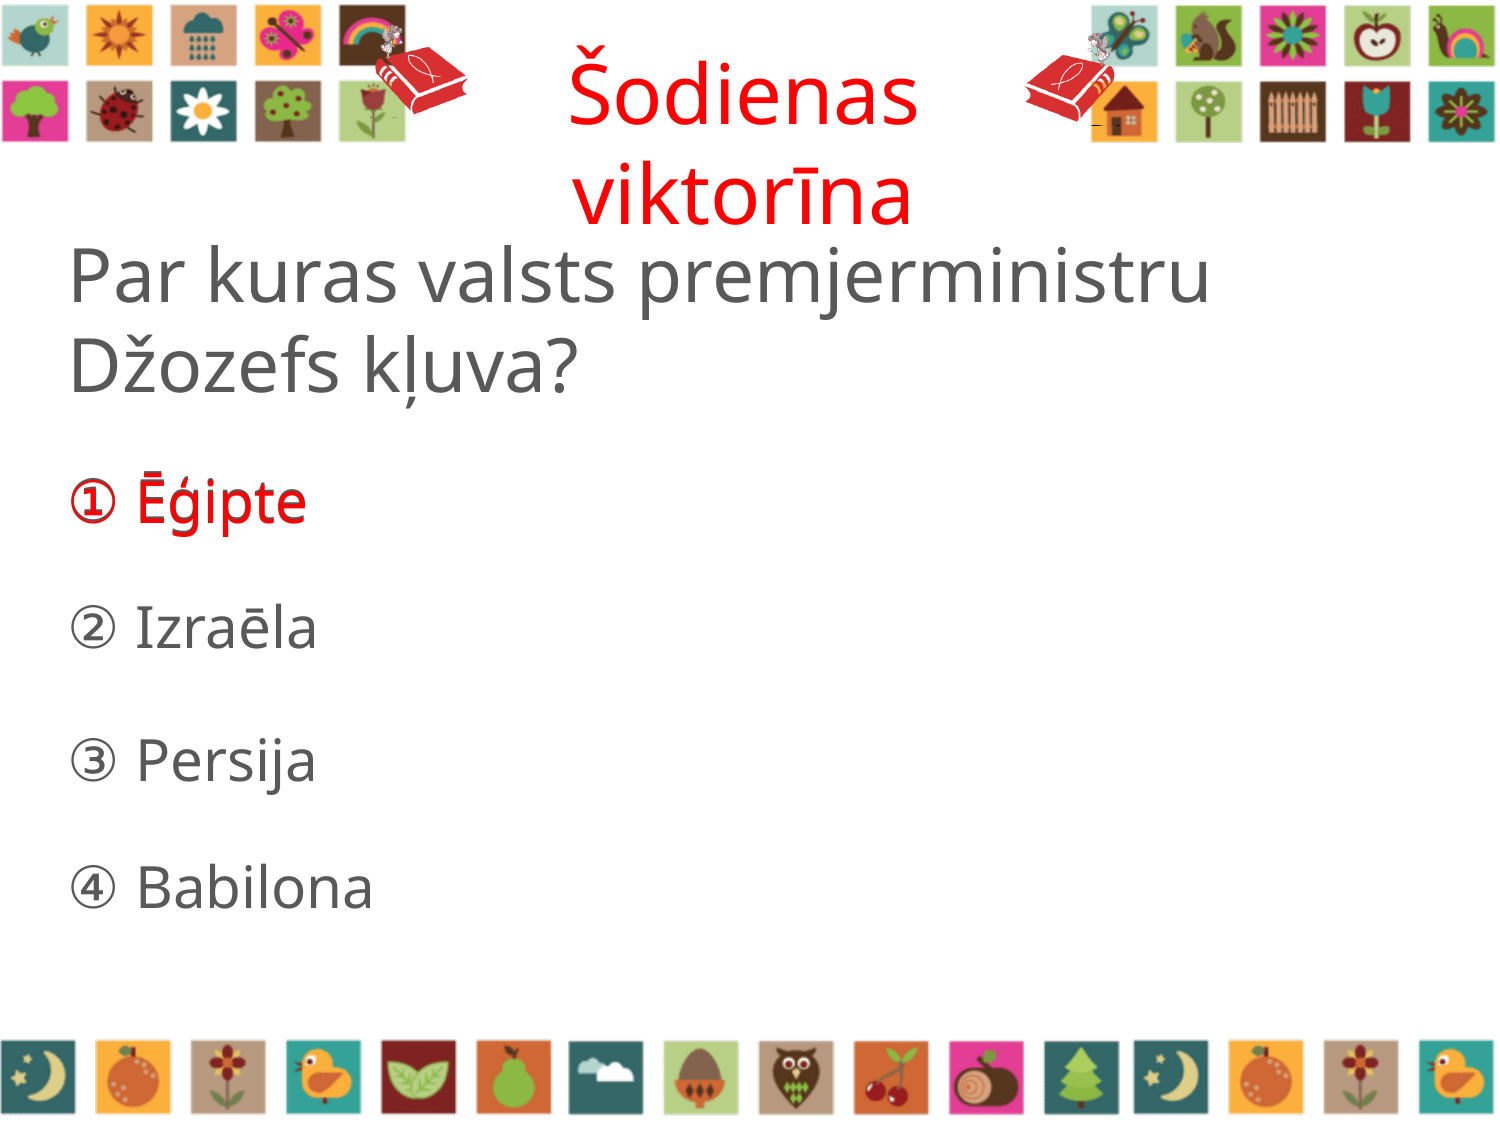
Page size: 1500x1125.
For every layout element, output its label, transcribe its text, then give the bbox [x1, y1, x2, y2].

text_box Par kuras valsts premjerministru Džozefs kļuva? [53, 219, 1436, 415]
text_box ① Ēģipte [53, 457, 1483, 543]
picture [993, 3, 1500, 150]
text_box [0, 1028, 1500, 1118]
text_box ③ Persija [53, 716, 1483, 801]
text_box ② Izraēla [53, 582, 1436, 668]
text_box Šodienas viktorīna [411, 33, 1077, 219]
picture [0, 3, 501, 150]
text_box ④ Babilona [53, 842, 1483, 928]
